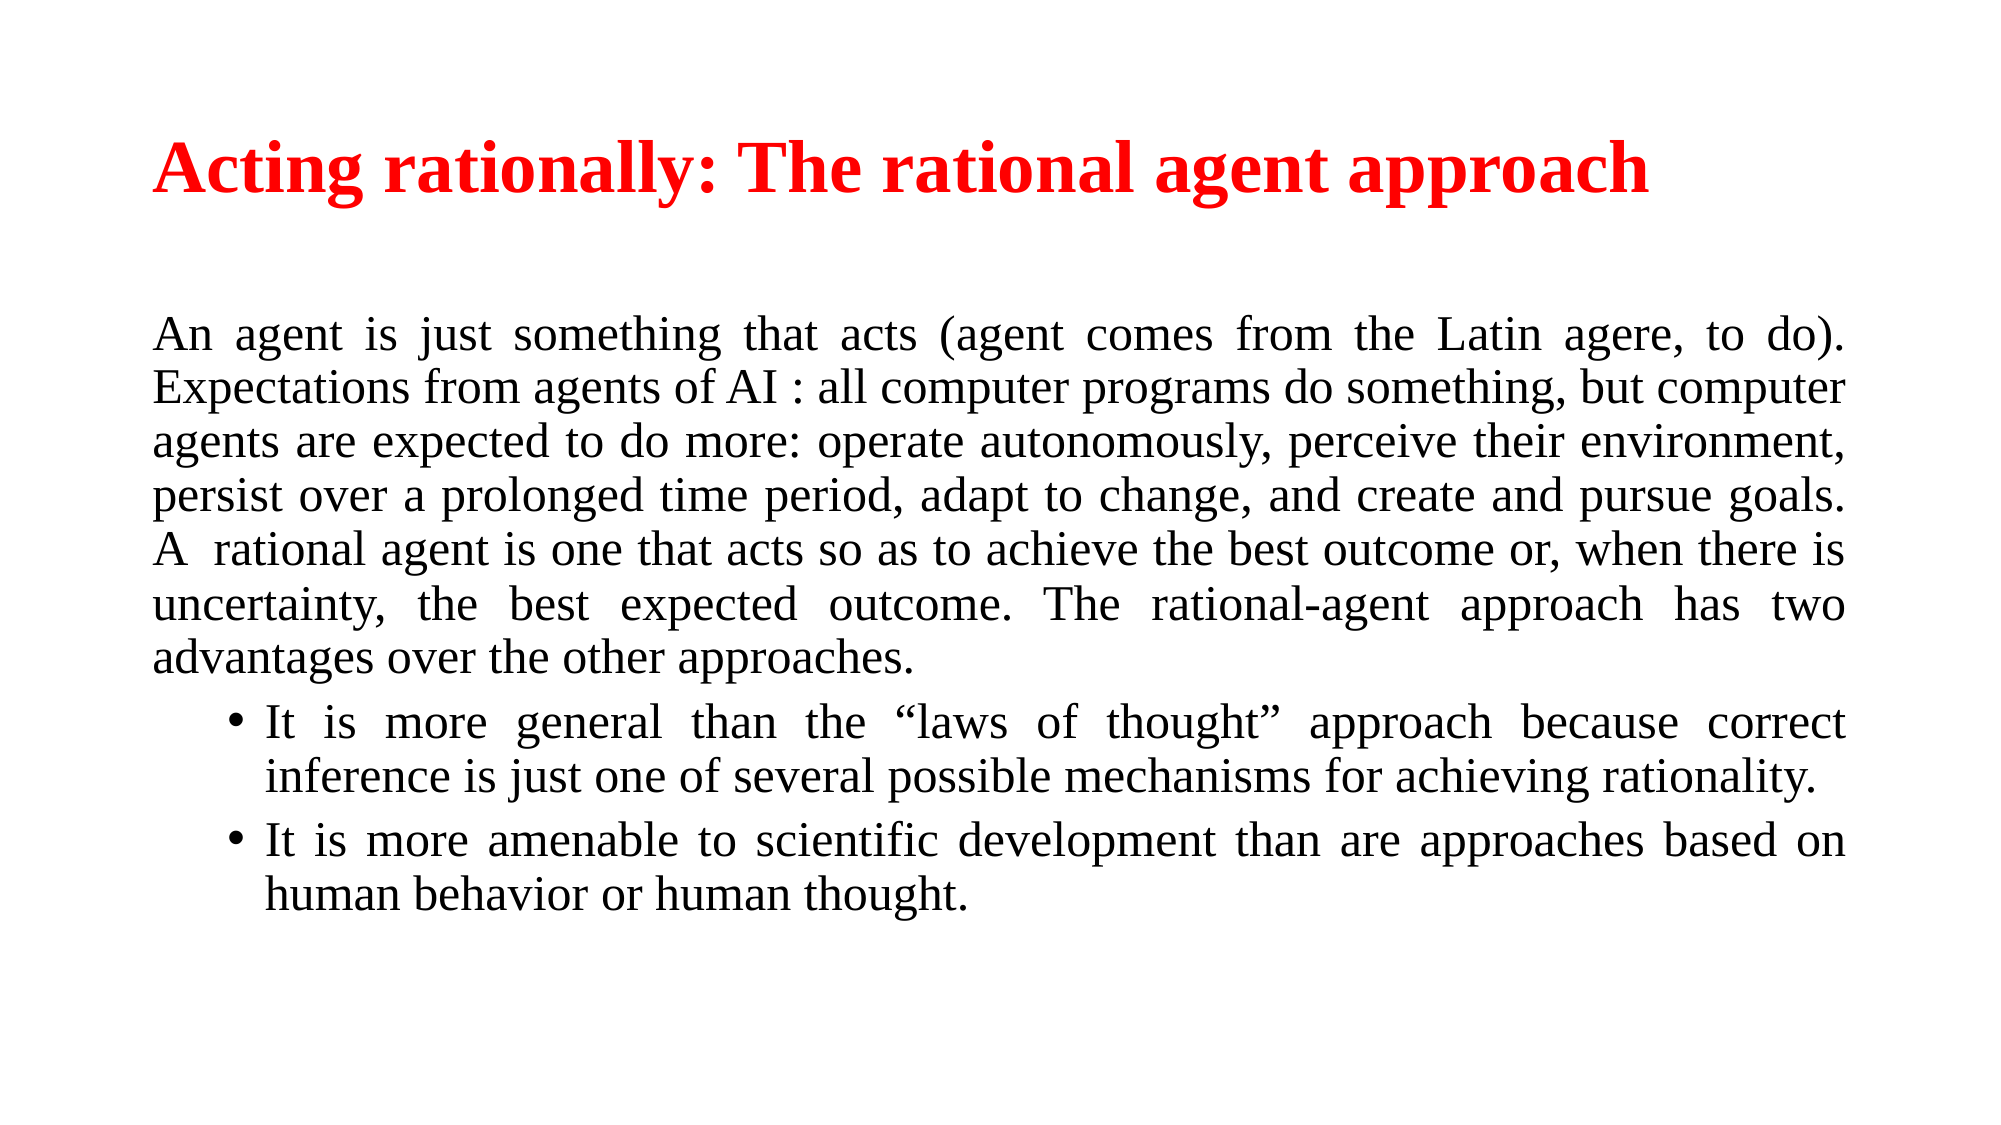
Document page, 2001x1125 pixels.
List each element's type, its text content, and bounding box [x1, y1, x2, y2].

list An agent is just something that acts (agent comes from the Latin agere, to do). Expectations from agents of AI : all computer programs do something, but computer agents are expected to do more: operate autonomously, perceive their environment, persist over a prolonged time period, adapt to change, and create and pursue goals. A rational agent is one that acts so as to achieve the best outcome or, when there is uncertainty, the best expected outcome. The rational-agent approach has two advantages over the other approaches. It is more general than the “laws of thought” approach because correct inference is just one of several possible mechanisms for achieving rationality. It is more amenable to scientific development than are approaches based on human behavior or human thought. [137, 299, 1863, 1014]
title Acting rationally: The rational agent approach [137, 59, 1863, 278]
